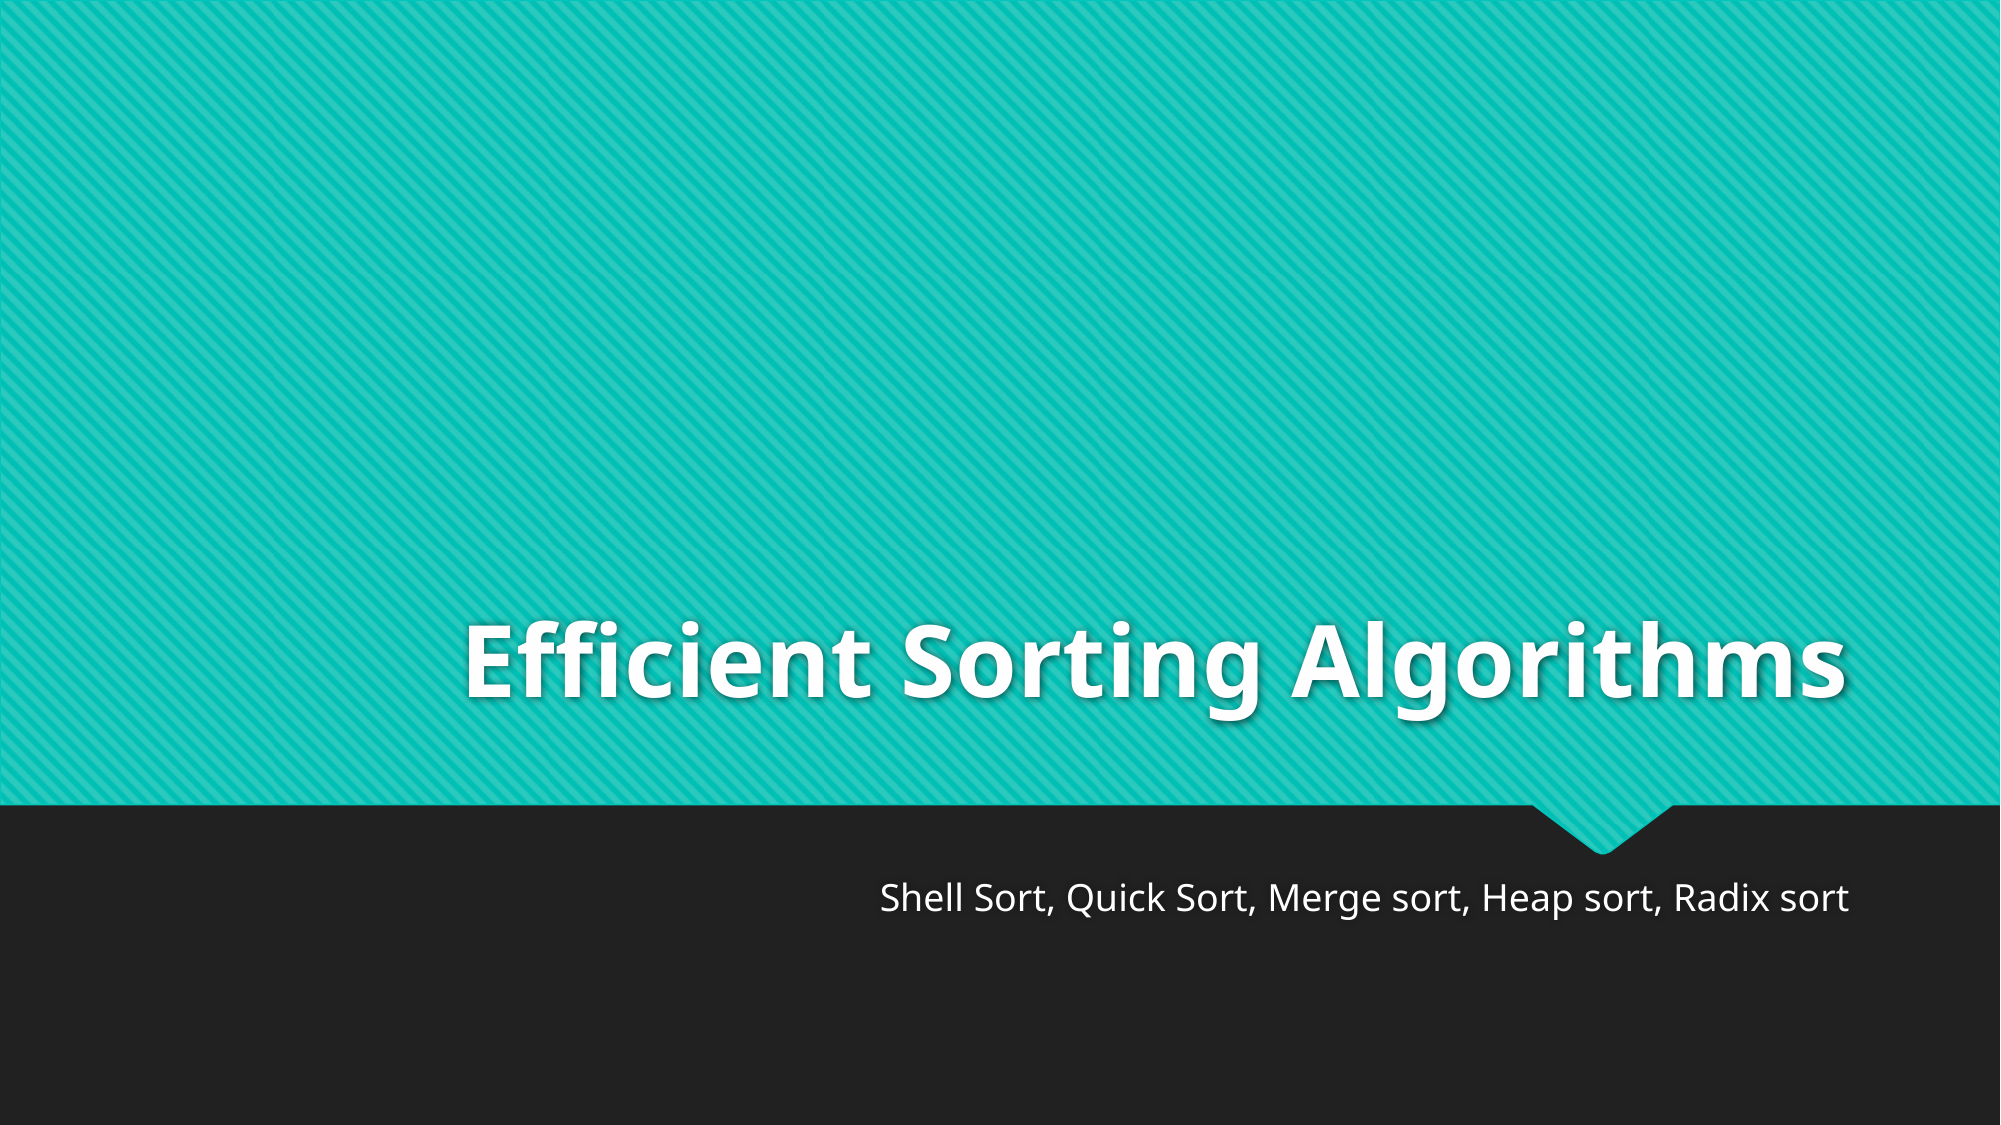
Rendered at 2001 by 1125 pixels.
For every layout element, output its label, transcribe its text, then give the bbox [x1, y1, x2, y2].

list Shell Sort, Quick Sort, Merge sort, Heap sort, Radix sort [132, 866, 1866, 938]
title Efficient Sorting Algorithms [132, 484, 1866, 726]
